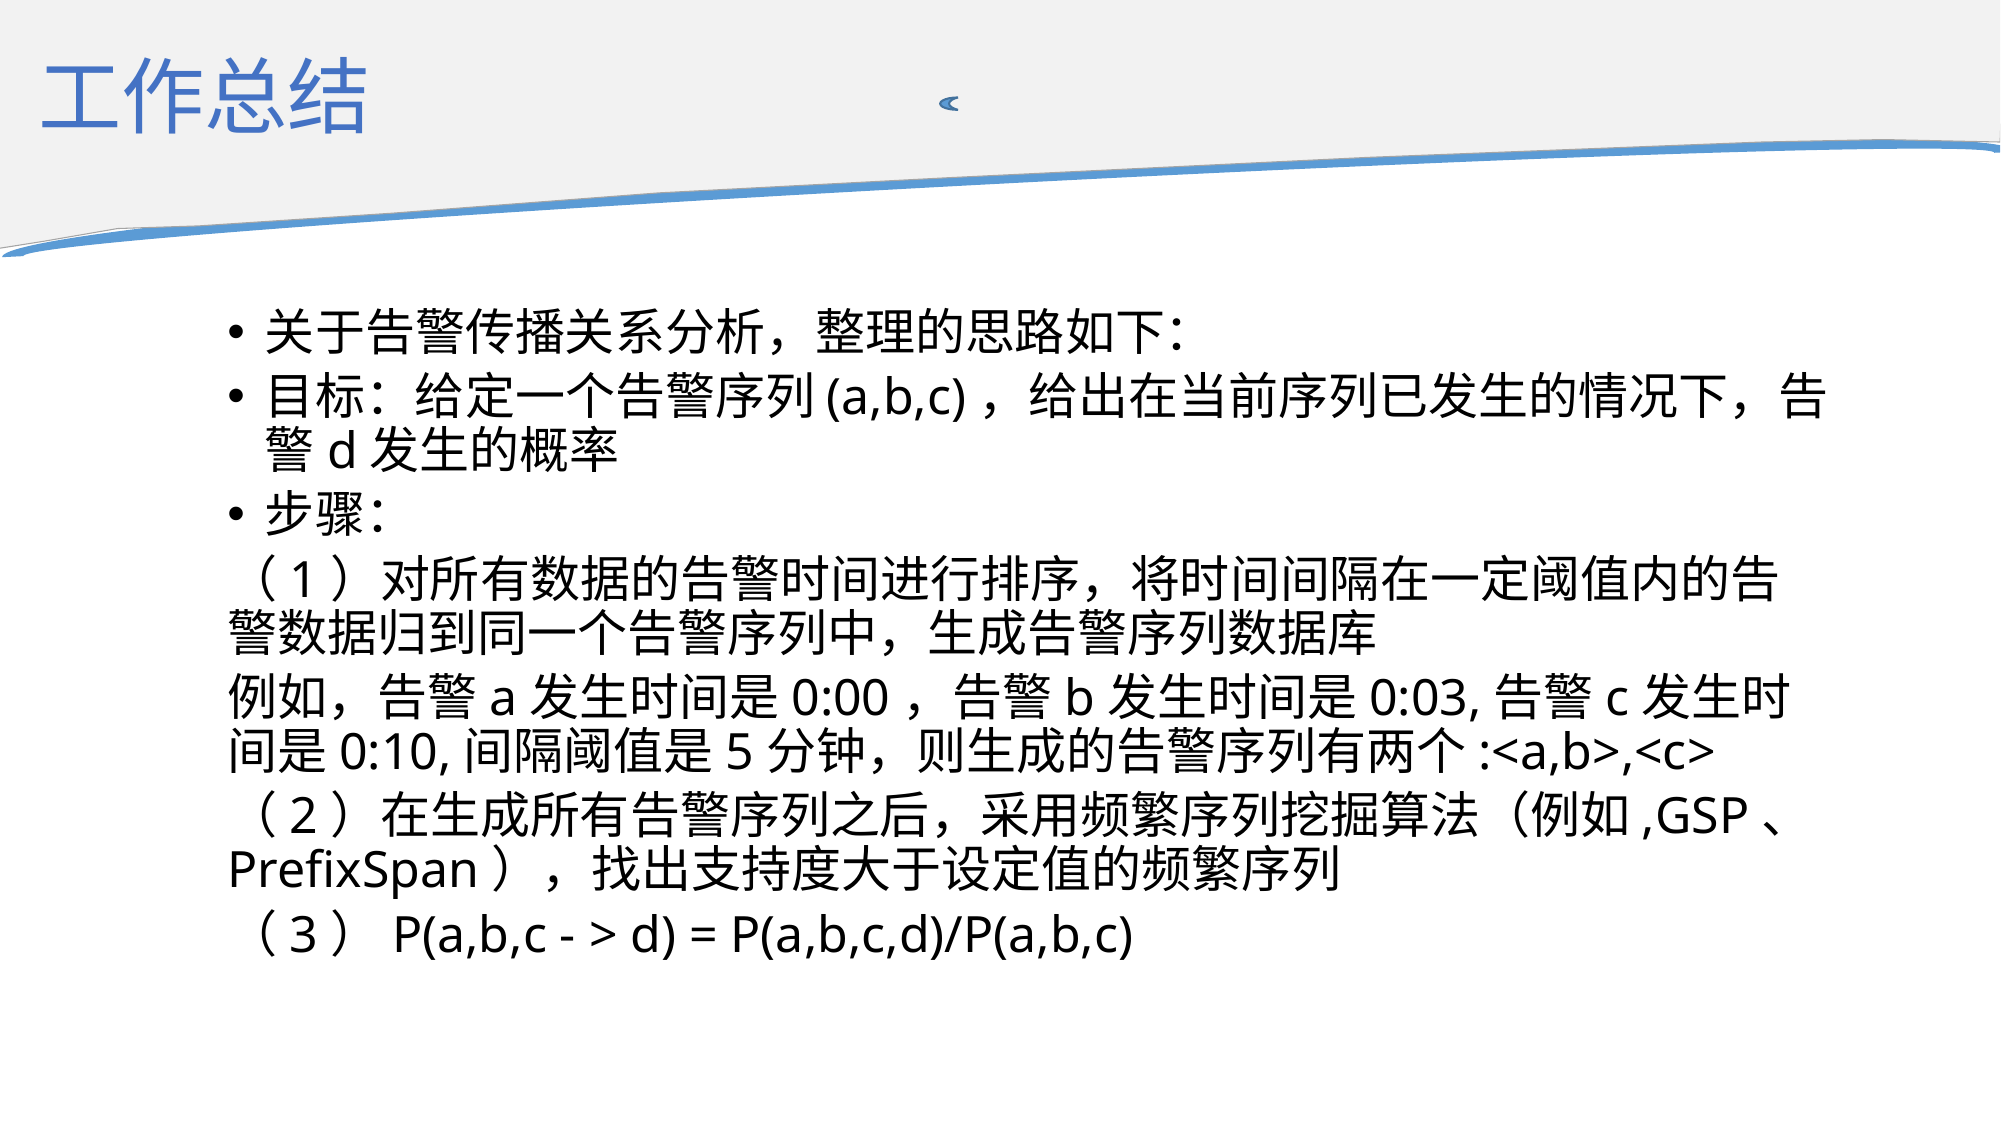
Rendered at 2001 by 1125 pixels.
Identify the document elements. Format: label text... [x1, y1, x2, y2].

list 关于告警传播关系分析，整理的思路如下： 目标：给定一个告警序列(a,b,c)，给出在当前序列已发生的情况下，告警d发生的概率 步骤： （1）对所有数据的告警时间进行排序，将时间间隔在一定阈值内的告警数据归到同一个告警序列中，生成告警序列数据库 例如，告警a发生时间是0:00，告警b发生时间是0:03,告警c发生时间是0:10,间隔阈值是5分钟，则生成的告警序列有两个:<a,b>,<c> （2）在生成所有告警序列之后，采用频繁序列挖掘算法（例如,GSP、PrefixSpan），找出支持度大于设定值的频繁序列 （3）P(a,b,c - > d) = P(a,b,c,d)/P(a,b,c) [137, 299, 1844, 1014]
title 工作总结 [23, 48, 1221, 159]
